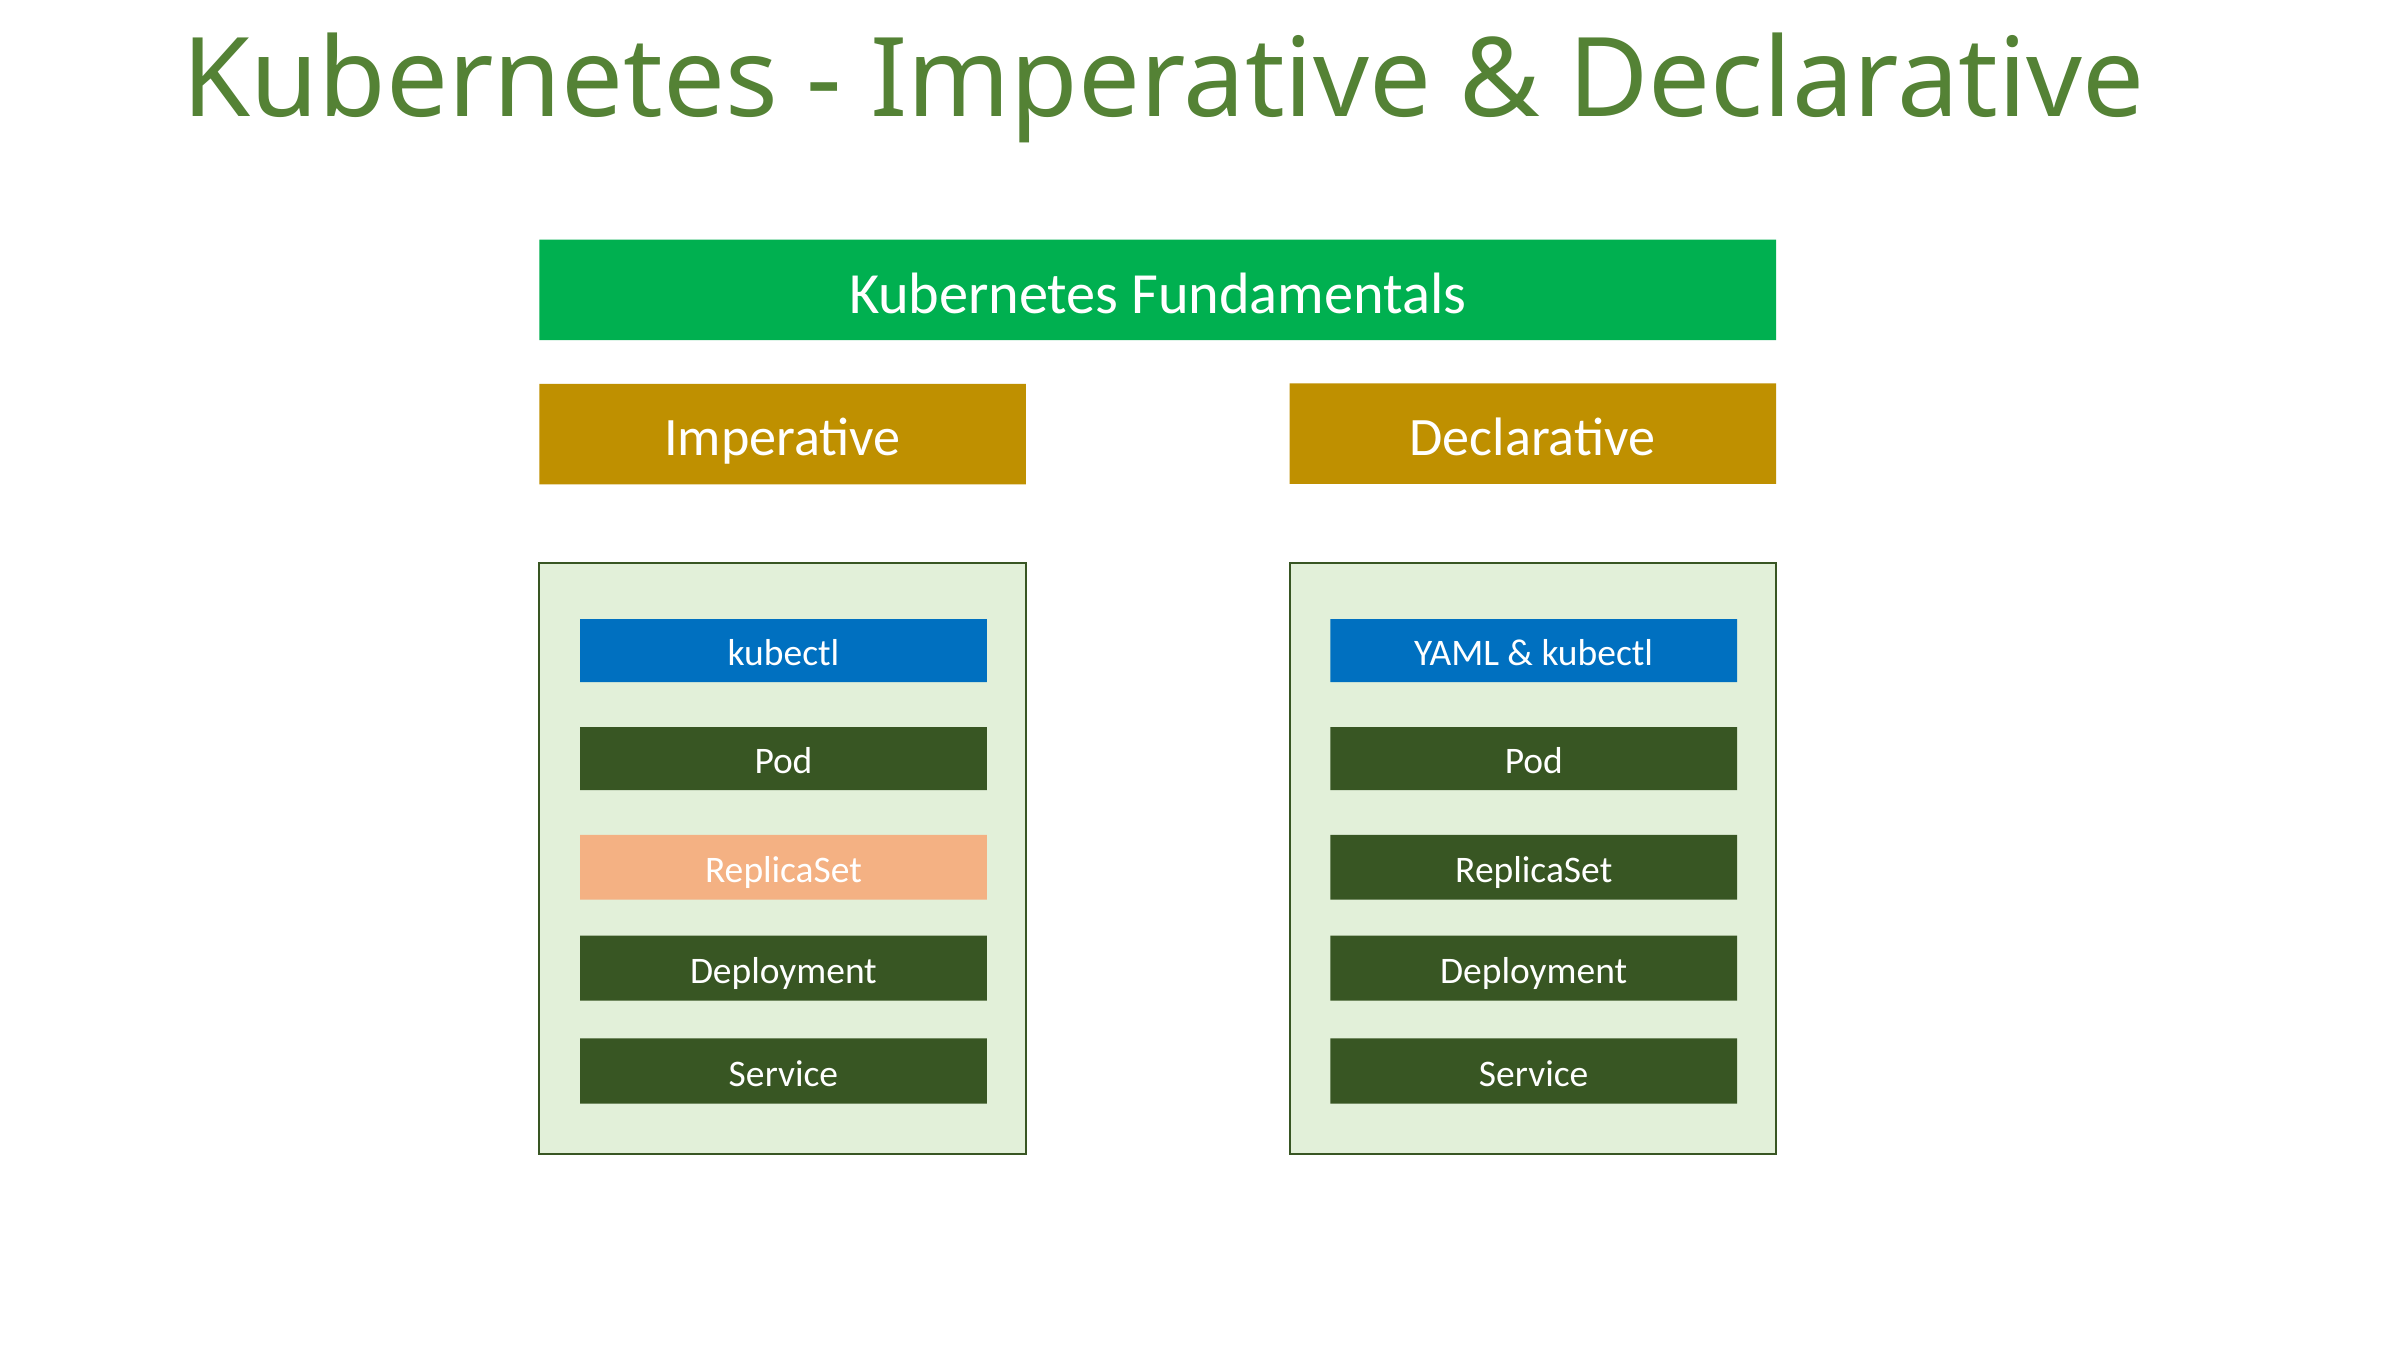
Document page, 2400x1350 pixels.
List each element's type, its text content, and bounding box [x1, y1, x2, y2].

text_box Pod [1329, 726, 1738, 791]
text_box Declarative [1289, 382, 1777, 485]
text_box [1289, 562, 1777, 1155]
text_box [538, 562, 1027, 1155]
text_box Deployment [1329, 935, 1738, 1002]
text_box Pod [579, 726, 988, 791]
text_box Service [579, 1037, 988, 1105]
text_box kubectl [579, 618, 988, 683]
text_box Deployment [579, 935, 988, 1002]
text_box ReplicaSet [1329, 834, 1738, 901]
text_box Imperative [538, 383, 1027, 485]
title Kubernetes - Imperative & Declarative [165, 0, 2235, 179]
text_box Service [1329, 1037, 1738, 1105]
text_box ReplicaSet [579, 834, 988, 901]
text_box YAML & kubectl [1329, 618, 1738, 683]
text_box Kubernetes Fundamentals [538, 239, 1777, 341]
